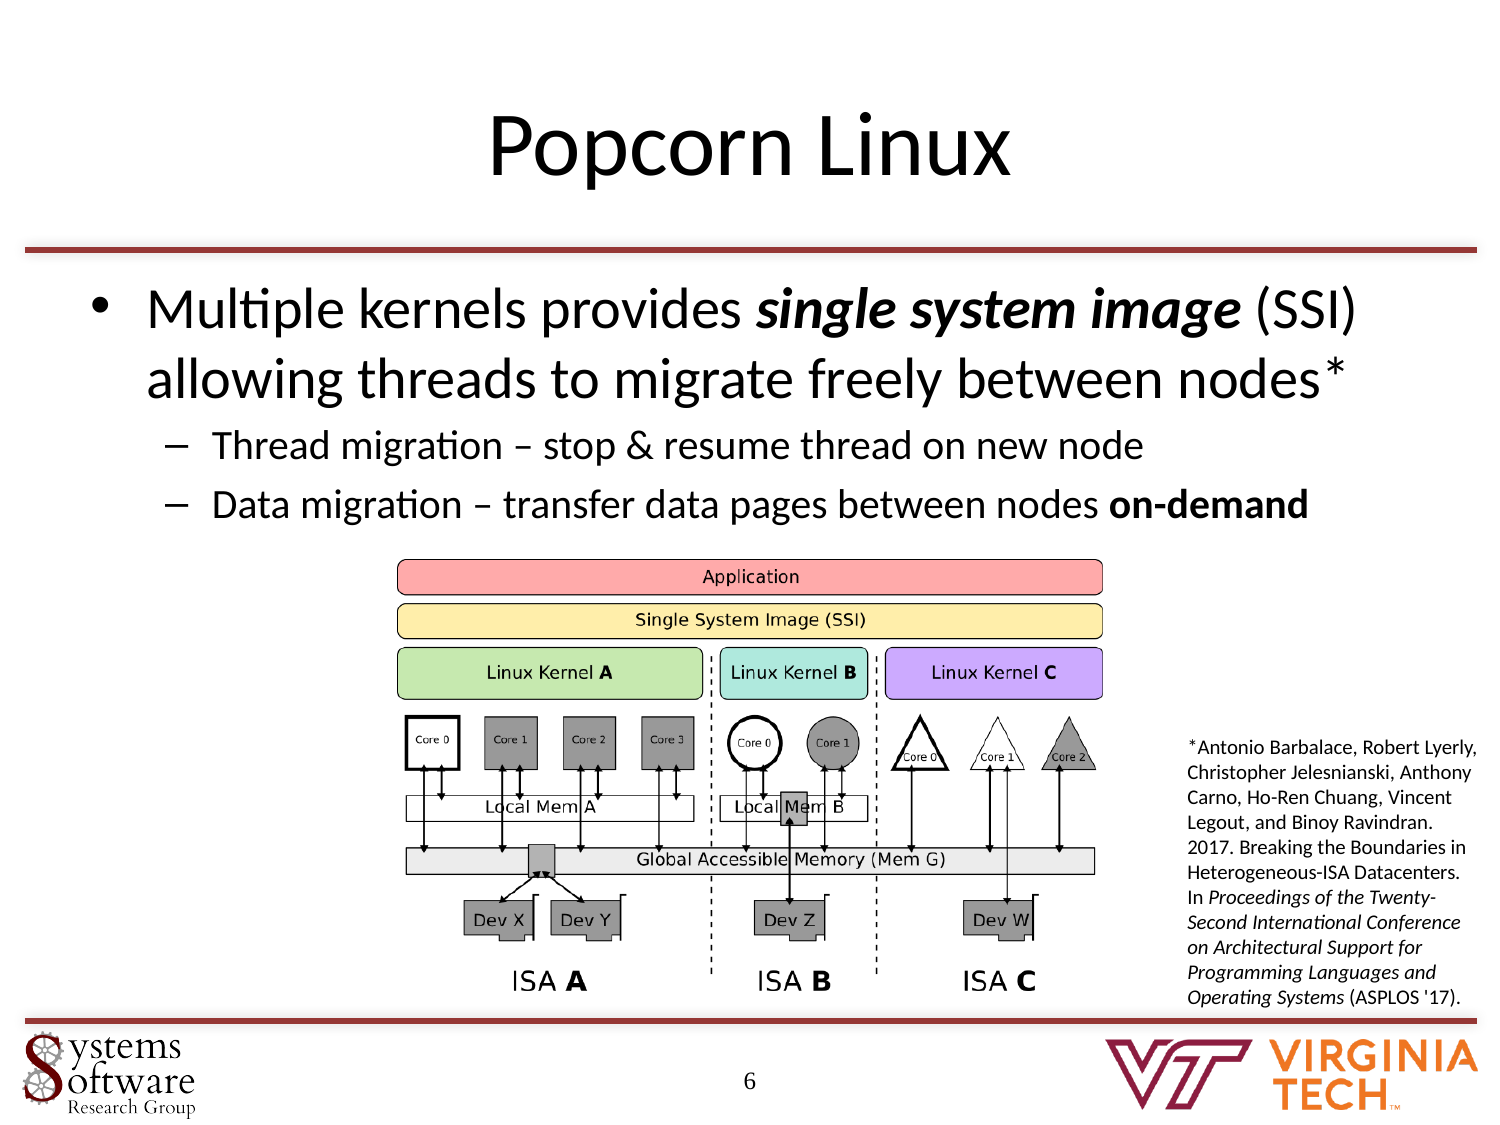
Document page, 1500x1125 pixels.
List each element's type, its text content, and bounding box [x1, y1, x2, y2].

list Multiple kernels provides single system image (SSI) allowing threads to migrate freely between nodes* Thread migration – stop & resume thread on new node Data migration – transfer data pages between nodes on-demand [75, 262, 1425, 1005]
title Popcorn Linux [75, 45, 1425, 233]
picture [396, 559, 1103, 991]
picture [22, 1031, 195, 1119]
text_box *Antonio Barbalace, Robert Lyerly, Christopher Jelesnianski, Anthony Carno, Ho-Ren Chuang, Vincent Legout, and Binoy Ravindran. 2017. Breaking the Boundaries in Heterogeneous-ISA Datacenters. In Proceedings of the Twenty-Second International Conference on Architectural Support for Programming Languages and Operating Systems (ASPLOS '17). [1172, 726, 1500, 1016]
picture [1105, 1039, 1478, 1110]
